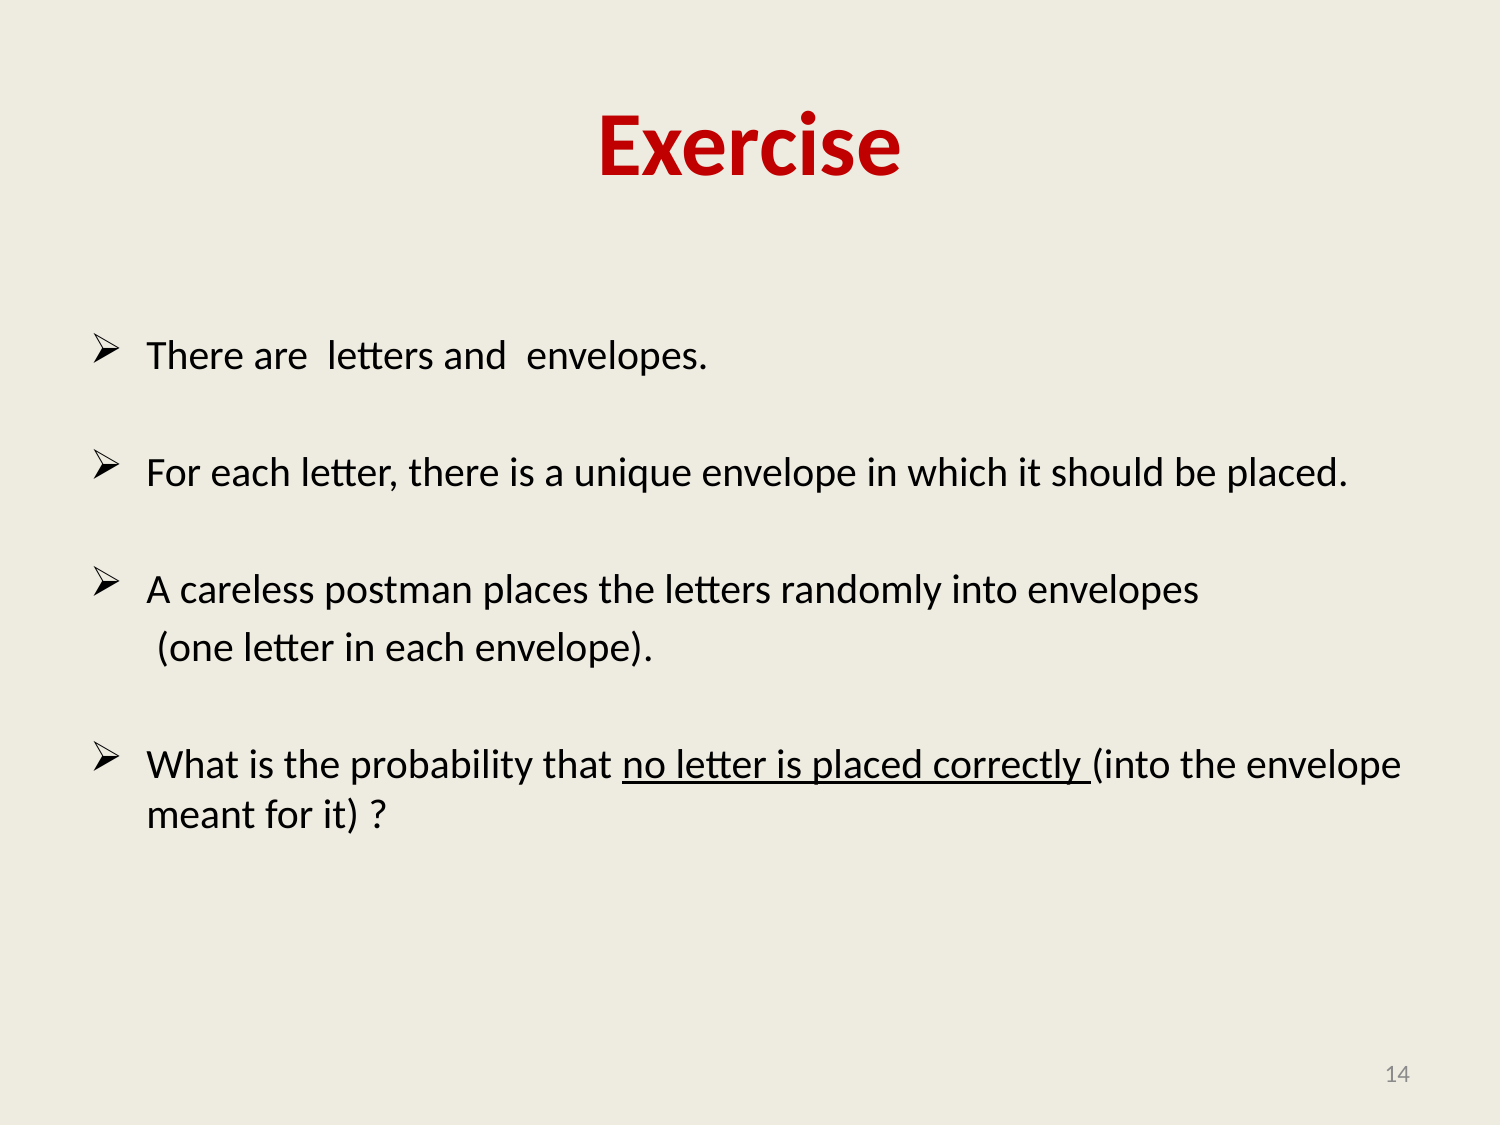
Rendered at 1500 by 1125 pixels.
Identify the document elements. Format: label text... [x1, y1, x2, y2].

title Exercise [75, 45, 1425, 233]
slide_number 14 [1074, 1042, 1425, 1103]
